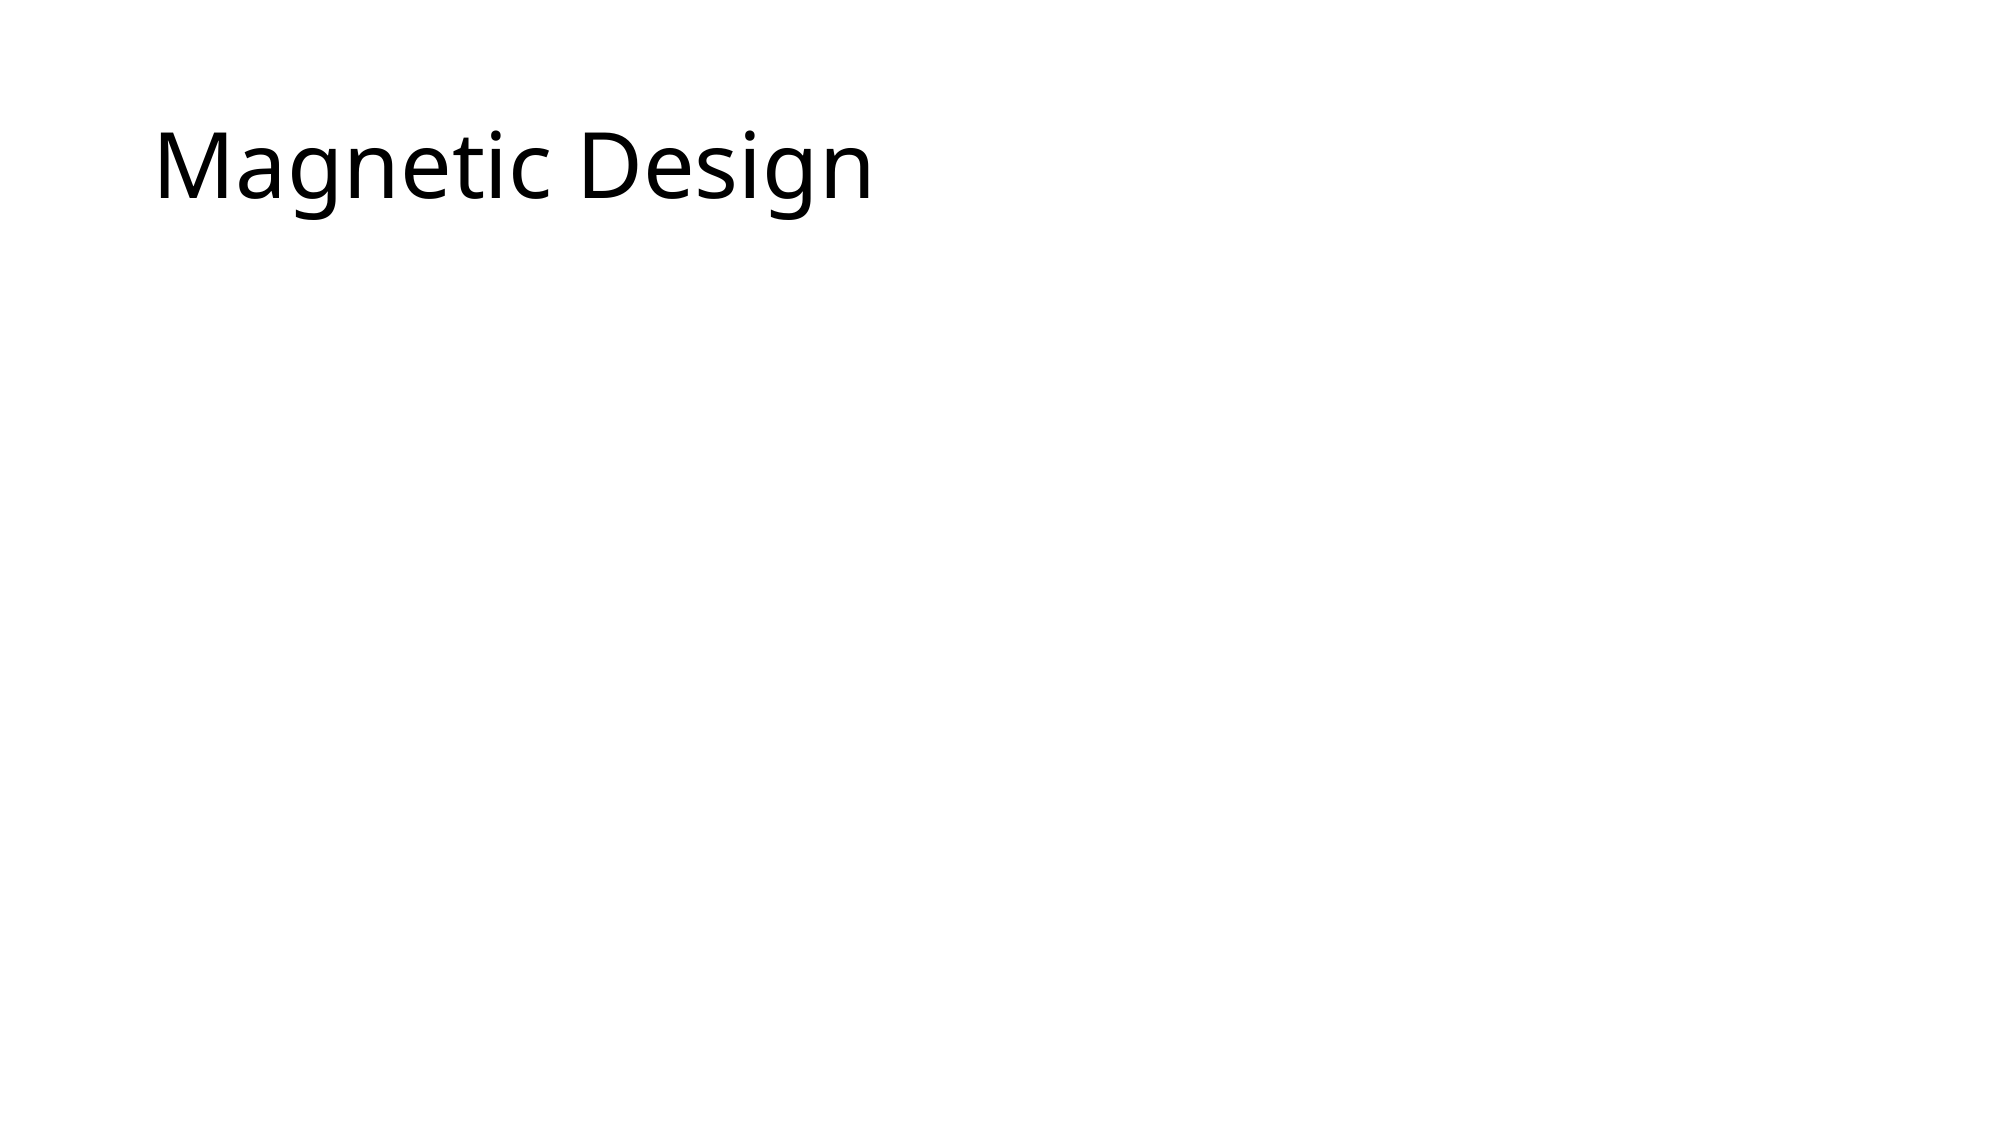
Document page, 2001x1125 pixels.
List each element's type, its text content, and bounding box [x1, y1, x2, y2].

title Magnetic Design [137, 59, 1863, 278]
